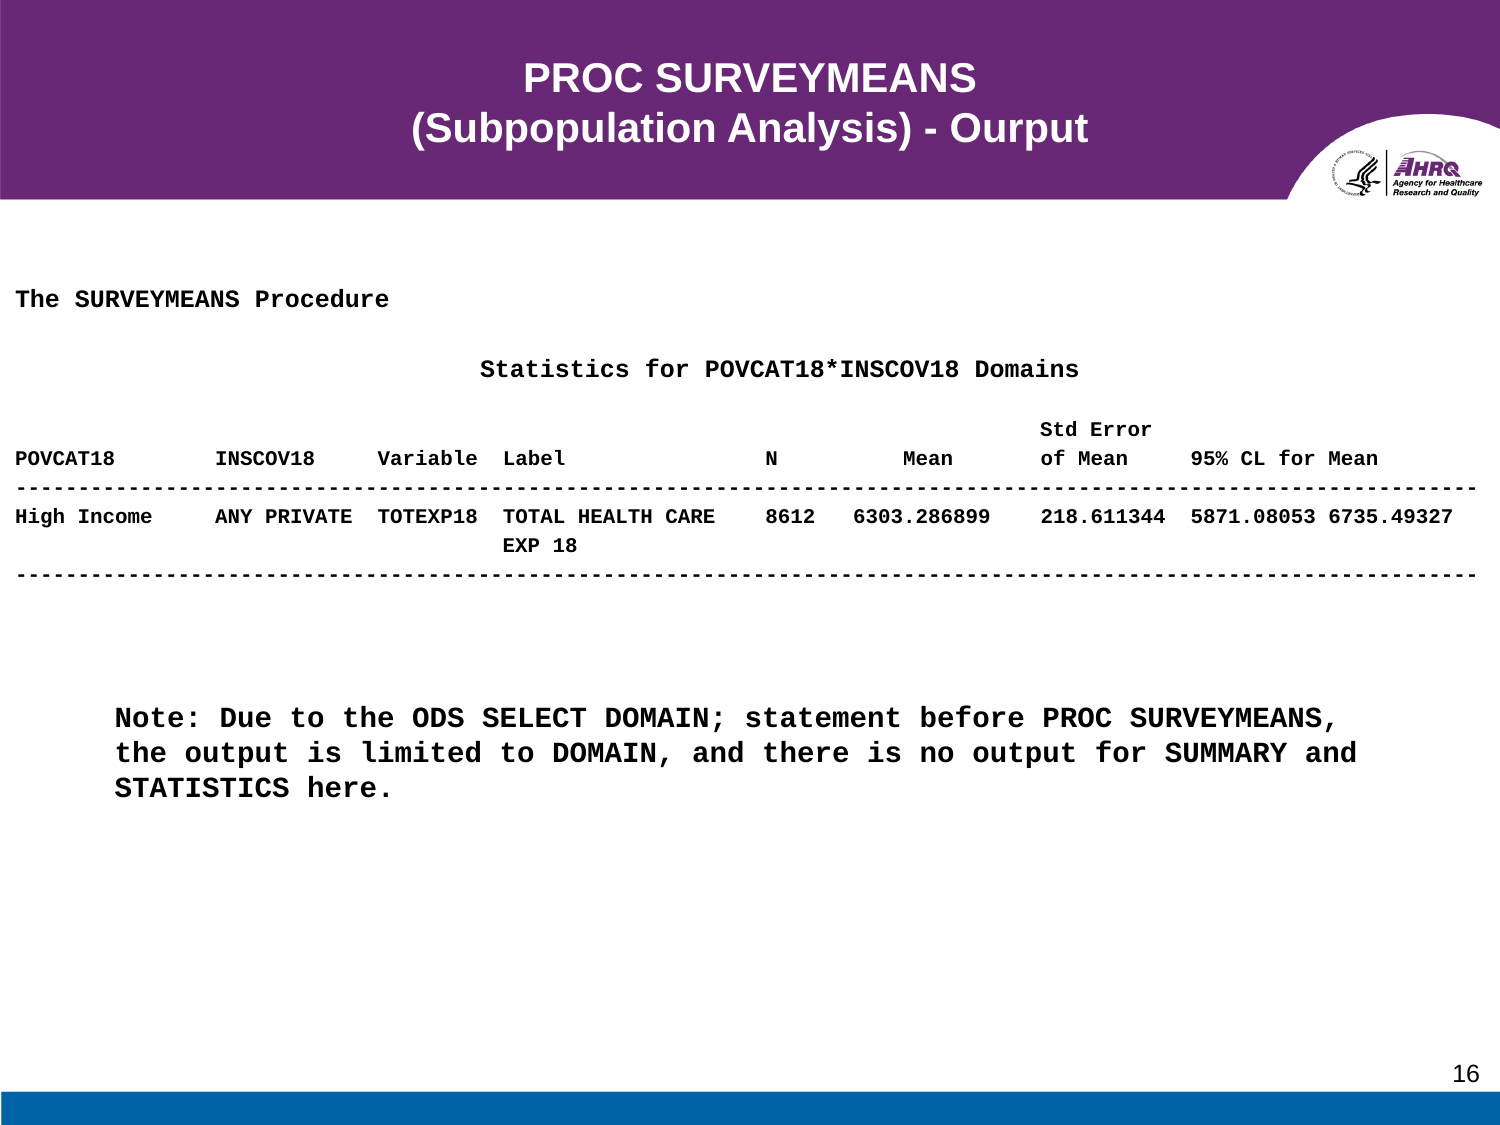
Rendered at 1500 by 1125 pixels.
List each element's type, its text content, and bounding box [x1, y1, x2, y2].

picture [0, 1018, 1500, 1125]
text_box Note: Due to the ODS SELECT DOMAIN; statement before PROC SURVEYMEANS, the output is limited to DOMAIN, and there is no output for SUMMARY and STATISTICS here. [99, 691, 1388, 811]
title PROC SURVEYMEANS (Subpopulation Analysis) - Ourput [206, 50, 1294, 152]
picture [0, 0, 1500, 275]
list The SURVEYMEANS Procedure Statistics for POVCAT18*INSCOV18 Domains Std Error POVCAT18 INSCOV18 Variable Label N Mean of Mean 95% CL for Mean --------------------------------------------------------------------------------------------------------------------- High Income ANY PRIVATE TOTEXP18 TOTAL HEALTH CARE 8612 6303.286899 218.611344 5871.08053 6735.49327 EXP 18 --------------------------------------------------------------------------------------------------------------------- [0, 275, 1500, 1018]
text_box 16 [1437, 1050, 1500, 1095]
